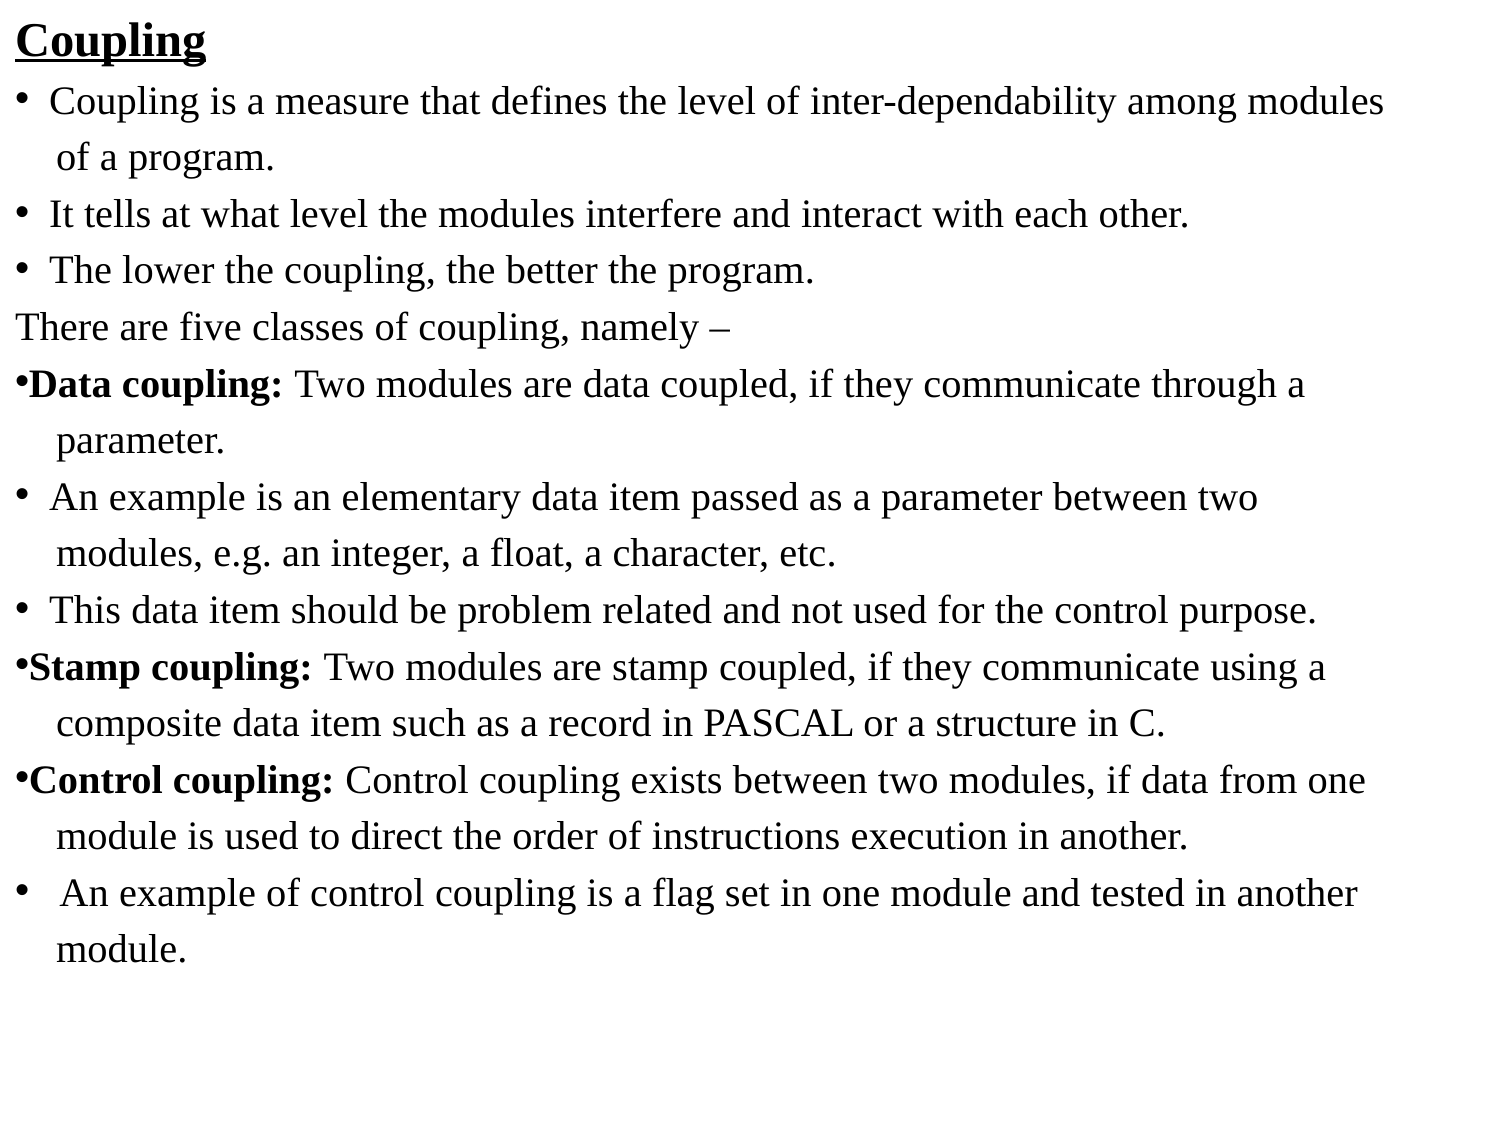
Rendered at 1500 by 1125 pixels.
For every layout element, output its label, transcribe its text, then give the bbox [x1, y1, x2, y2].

subtitle Coupling Coupling is a measure that defines the level of inter-dependability among modules of a program. It tells at what level the modules interfere and interact with each other. The lower the coupling, the better the program. There are five classes of coupling, namely – Data coupling: Two modules are data coupled, if they communicate through a parameter. An example is an elementary data item passed as a parameter between two modules, e.g. an integer, a float, a character, etc. This data item should be problem related and not used for the control purpose. Stamp coupling: Two modules are stamp coupled, if they communicate using a composite data item such as a record in PASCAL or a structure in C. Control coupling: Control coupling exists between two modules, if data from one module is used to direct the order of instructions execution in another. An example of control coupling is a flag set in one module and tested in another module. [0, 0, 1500, 1125]
